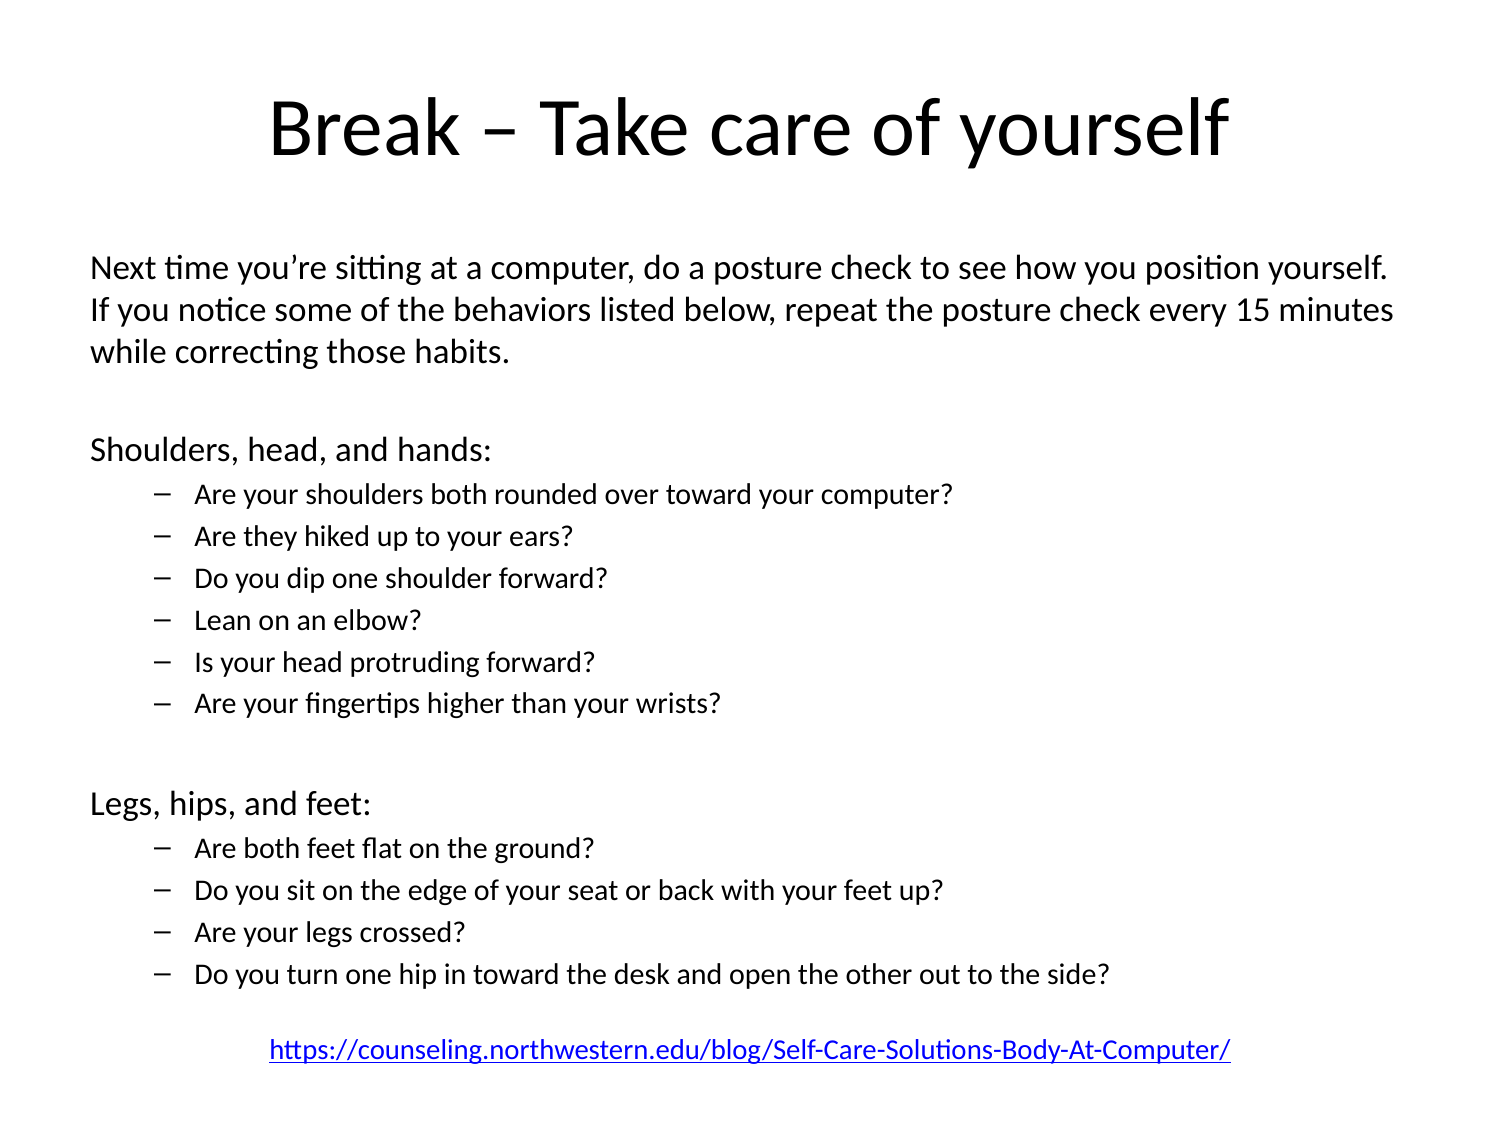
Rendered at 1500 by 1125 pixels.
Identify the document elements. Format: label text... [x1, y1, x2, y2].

title Break – Take care of yourself [75, 45, 1425, 200]
list Next time you’re sitting at a computer, do a posture check to see how you position yourself. If you notice some of the behaviors listed below, repeat the posture check every 15 minutes while correcting those habits. Shoulders, head, and hands: Are your shoulders both rounded over toward your computer? Are they hiked up to your ears? Do you dip one shoulder forward? Lean on an elbow? Is your head protruding forward? Are your fingertips higher than your wrists? Legs, hips, and feet: Are both feet flat on the ground? Do you sit on the edge of your seat or back with your feet up? Are your legs crossed? Do you turn one hip in toward the desk and open the other out to the side? https://counseling.northwestern.edu/blog/Self-Care-Solutions-Body-At-Computer/ [75, 237, 1425, 1075]
